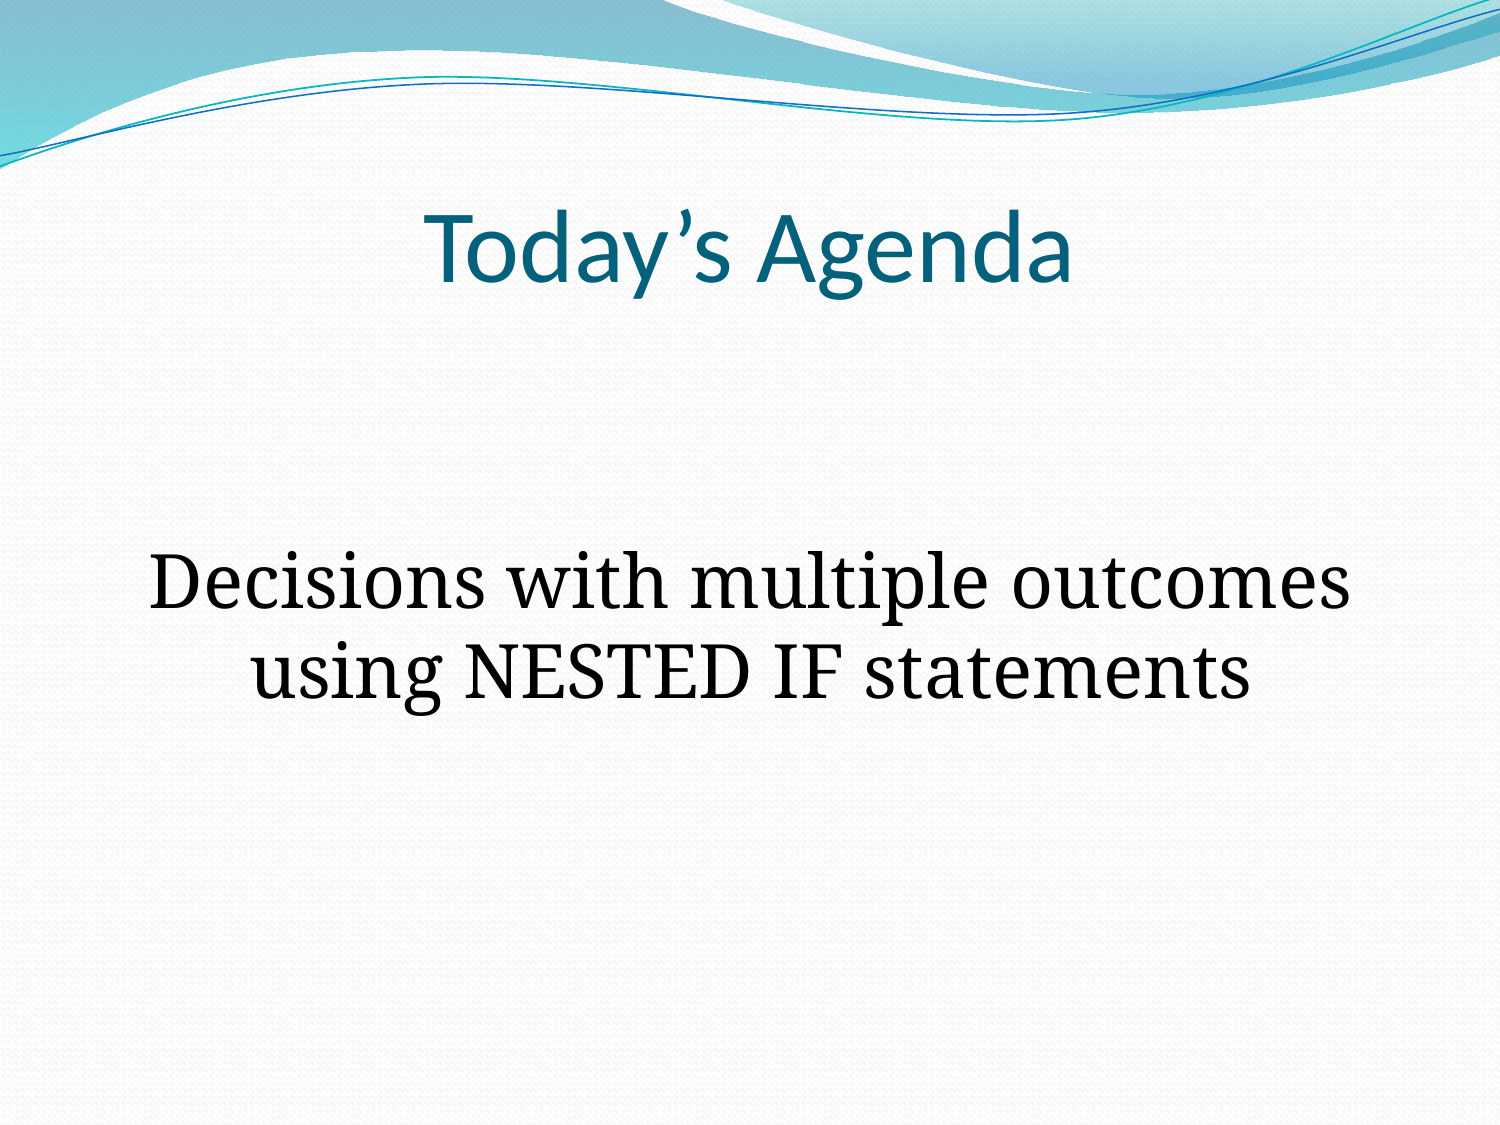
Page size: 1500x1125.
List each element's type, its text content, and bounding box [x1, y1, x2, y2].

title Today’s Agenda [75, 115, 1425, 303]
list Decisions with multiple outcomes using NESTED IF statements [76, 420, 1427, 882]
